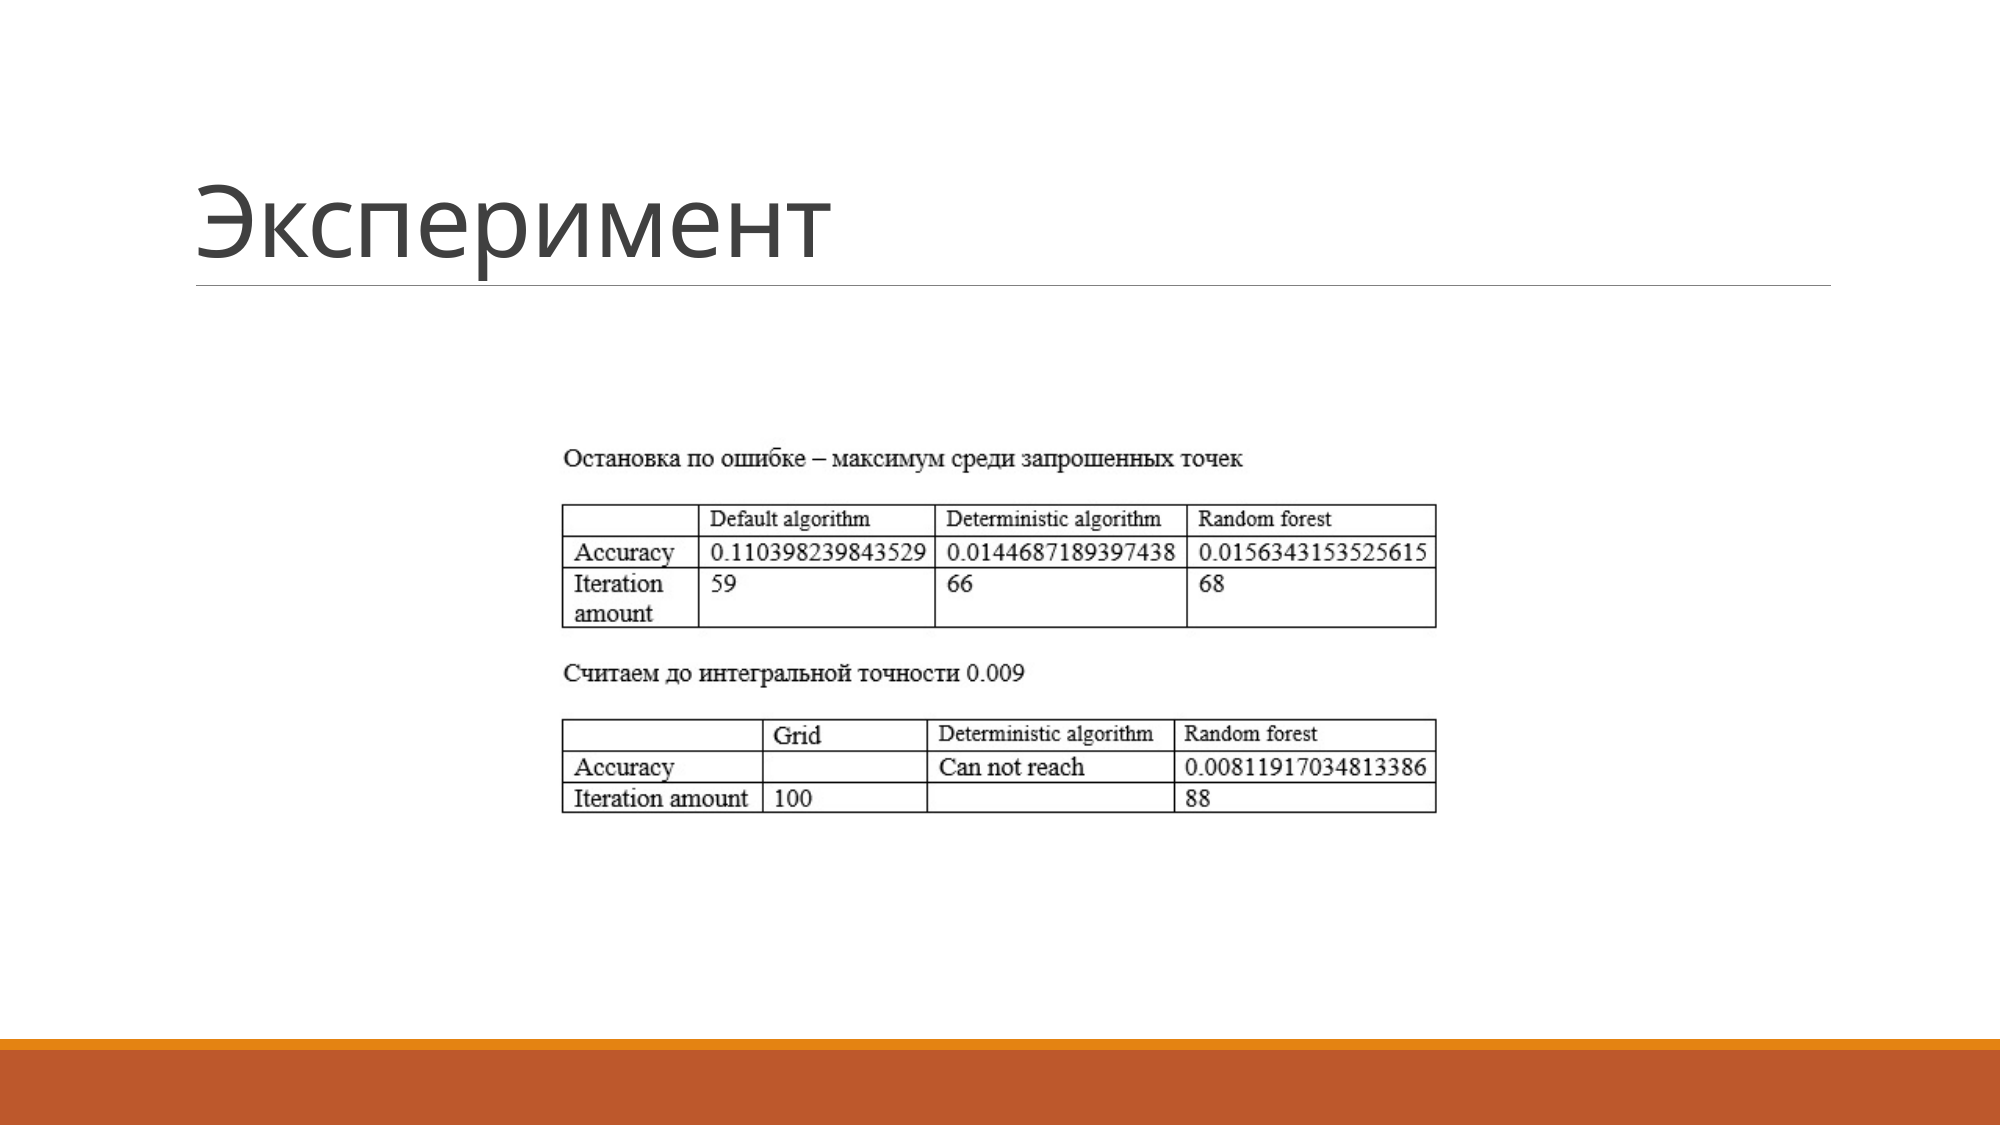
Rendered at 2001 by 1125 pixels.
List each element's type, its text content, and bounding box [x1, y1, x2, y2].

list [548, 436, 1462, 829]
title Эксперимент [180, 47, 1830, 285]
